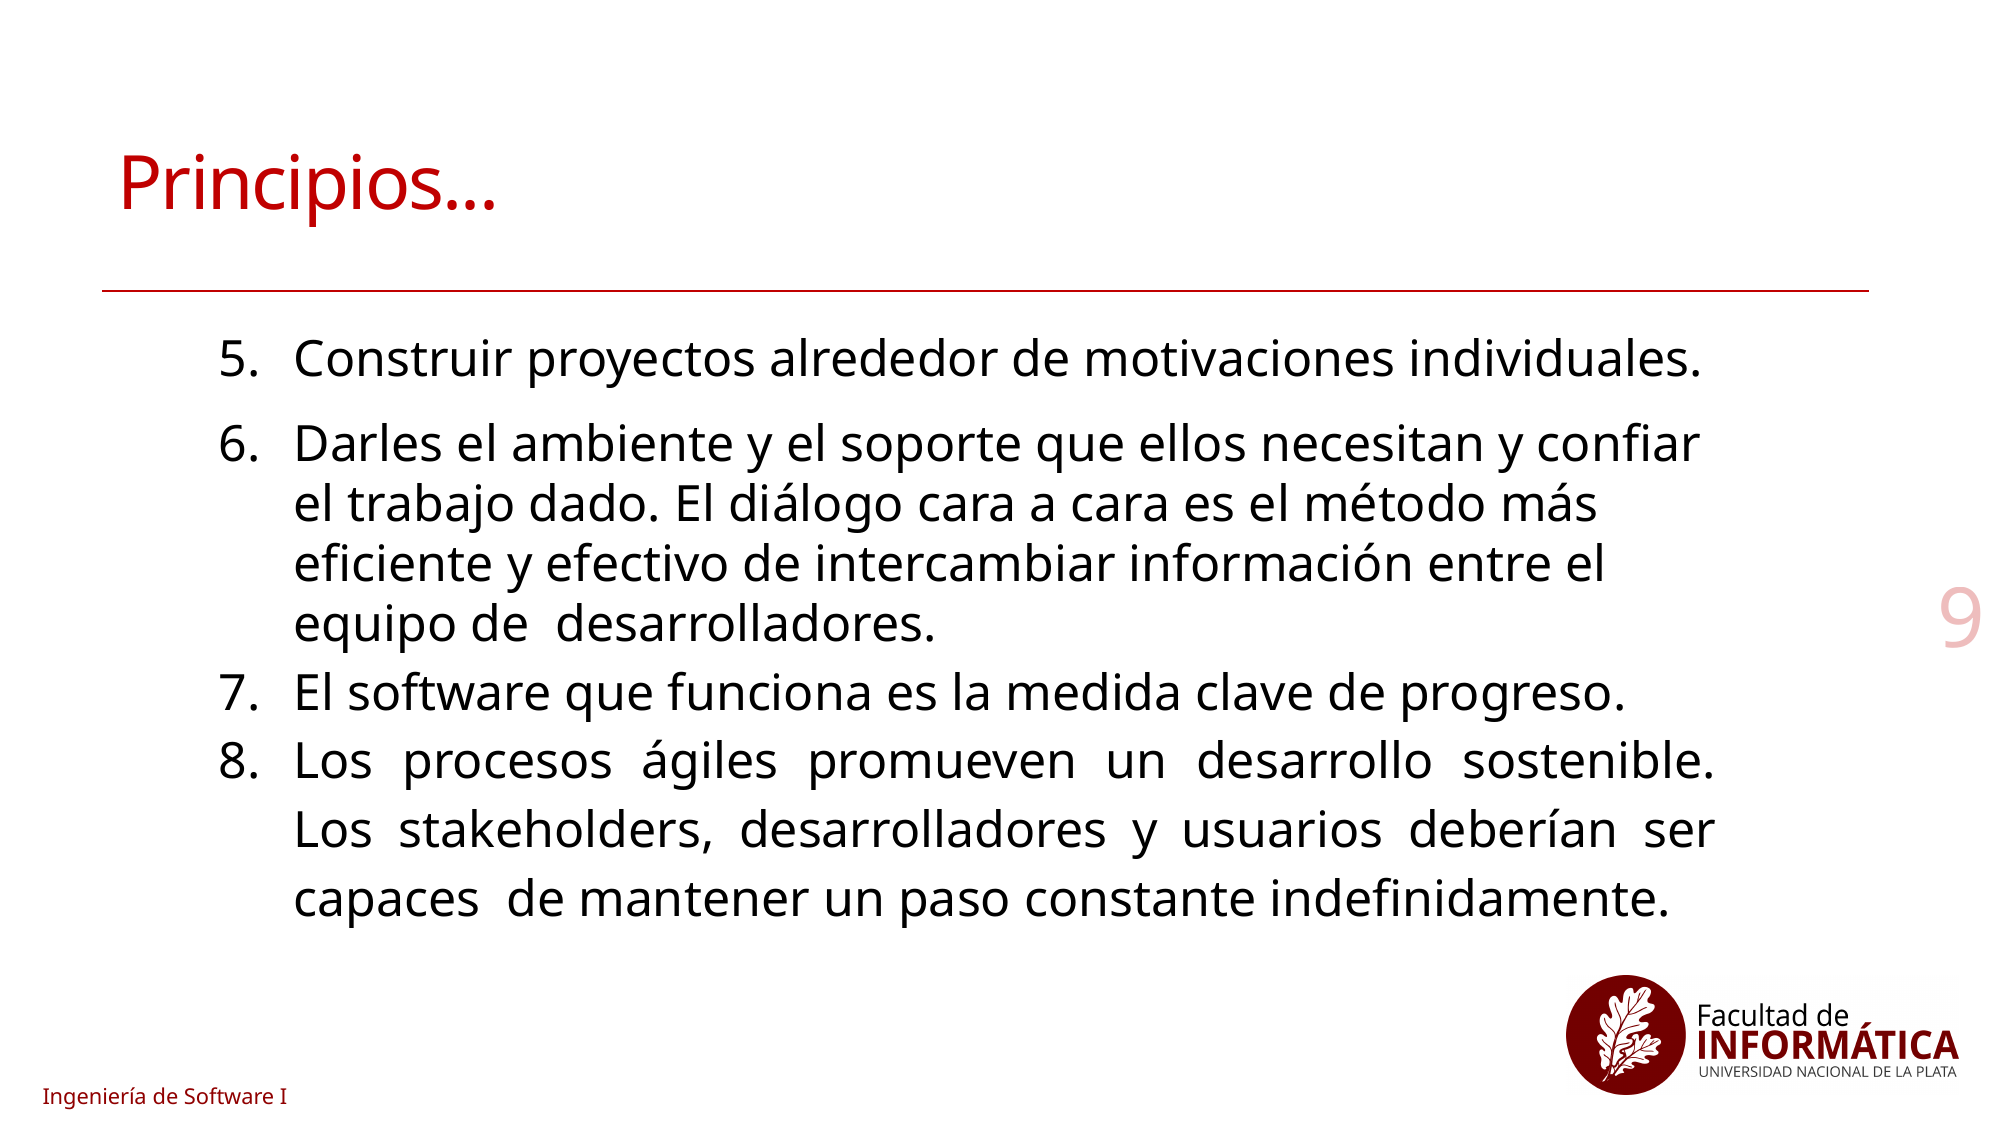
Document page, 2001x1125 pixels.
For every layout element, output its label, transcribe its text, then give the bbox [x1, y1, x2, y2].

text_box Construir proyectos alrededor de motivaciones individuales. Darles el ambiente y el soporte que ellos necesitan y confiar el trabajo dado. El diálogo cara a cara es el método más eficiente y efectivo de intercambiar información entre el equipo de desarrolladores. El software que funciona es la medida clave de progreso. Los procesos ágiles promueven un desarrollo sostenible. Los stakeholders, desarrolladores y usuarios deberían ser capaces de mantener un paso constante indefinidamente. [73, 318, 1732, 1004]
picture [1566, 975, 1959, 1095]
title Principios... [102, 81, 1875, 291]
footer Ingeniería de Software I [27, 1075, 382, 1111]
slide_number 9 [1732, 456, 2000, 686]
